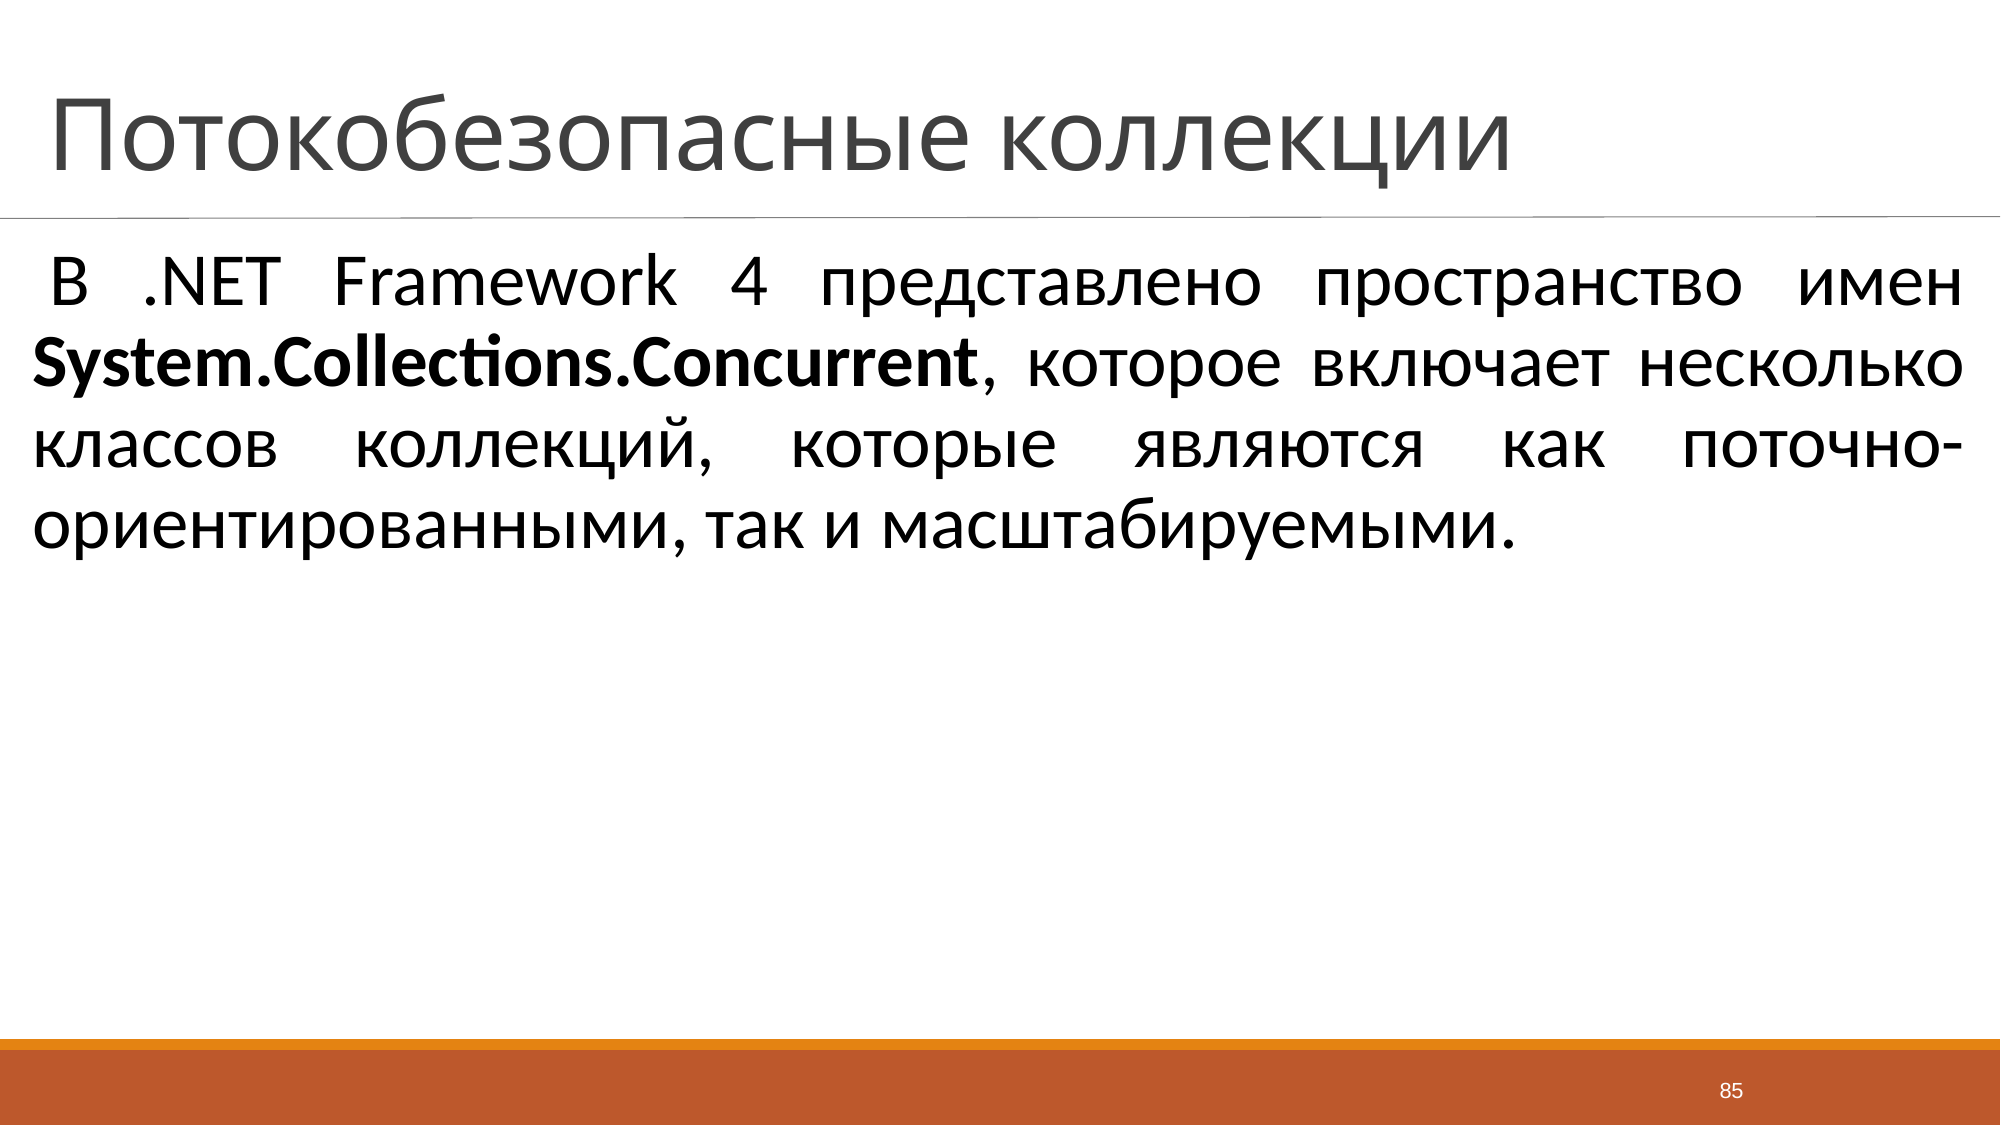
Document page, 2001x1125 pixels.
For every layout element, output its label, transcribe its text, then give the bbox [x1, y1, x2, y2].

list В .NET Framework 4 представлено пространство имен System.Collections.Concurrent, которое включает несколько классов коллекций, которые являются как поточно-ориентированными, так и масштабируемыми. [32, 233, 1967, 1025]
title Потокобезопасные коллекции [32, 47, 1967, 198]
slide_number 85 [1624, 1059, 1840, 1120]
